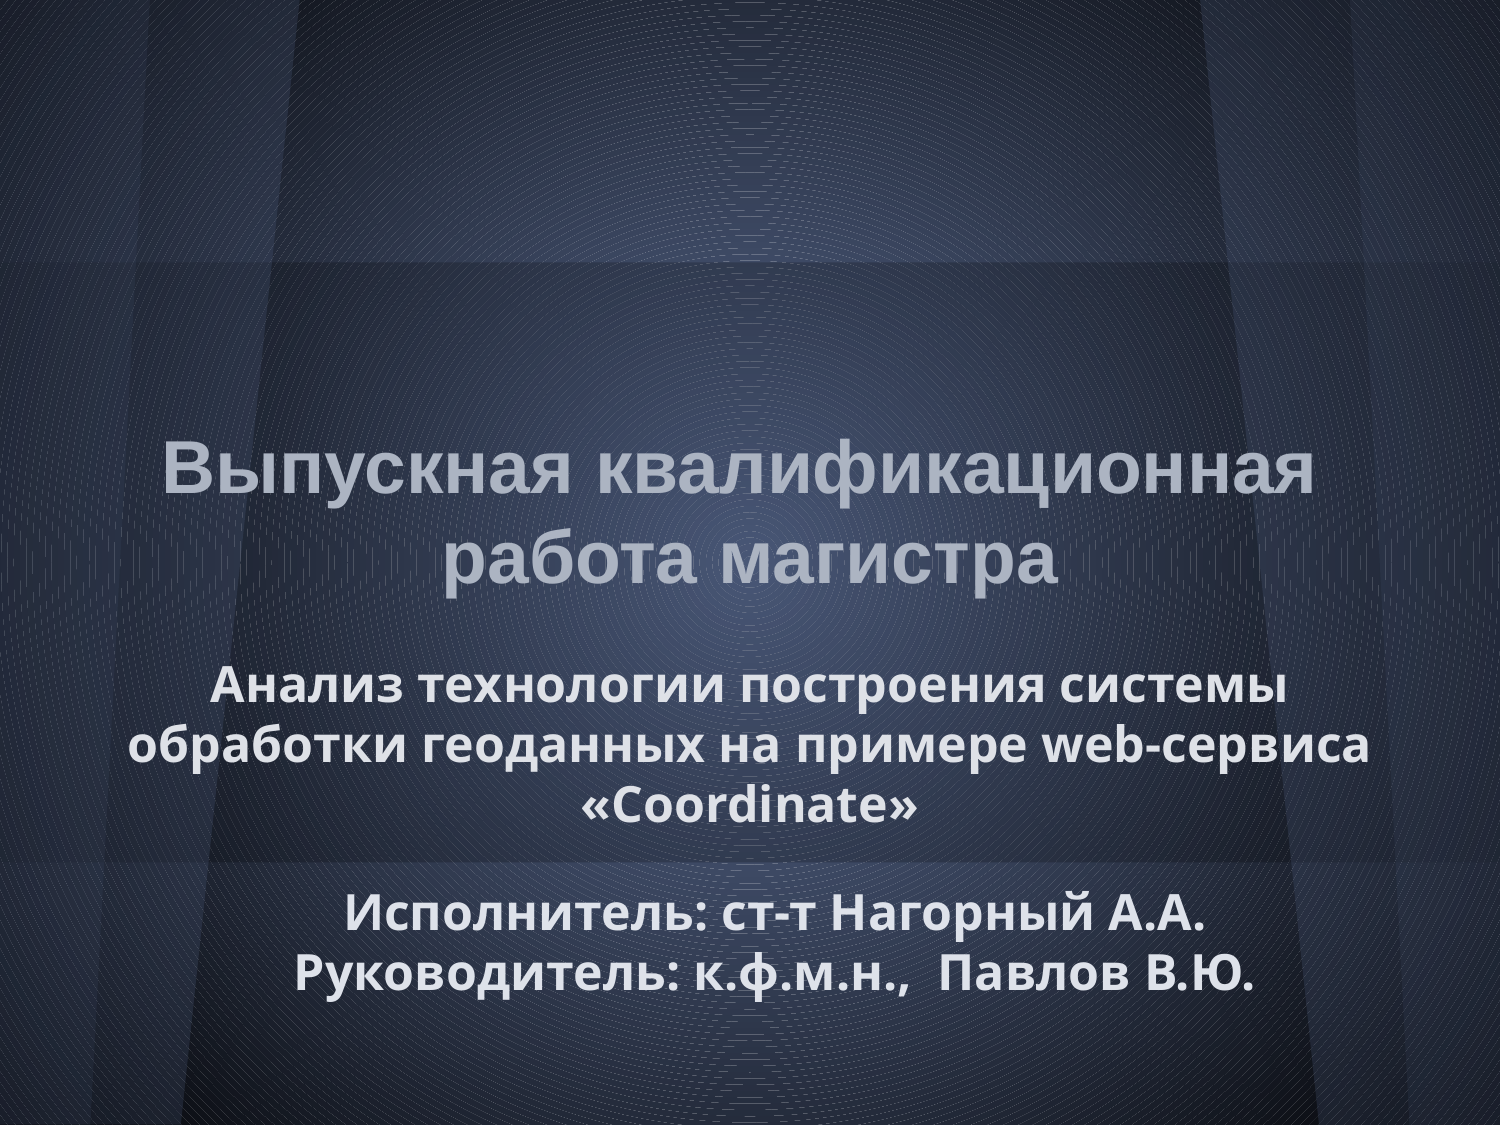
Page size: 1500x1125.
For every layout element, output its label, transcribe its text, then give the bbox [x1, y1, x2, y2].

title Выпускная квалификационная работа магистра [112, 342, 1388, 614]
subtitle Анализ технологии построения системы обработки геоданных на примере web-сервиса «Coordinate» [112, 637, 1388, 782]
subtitle Исполнитель: ст-т Нагорный А.А. Руководитель: к.ф.м.н., Павлов В.Ю. [137, 865, 1413, 1010]
